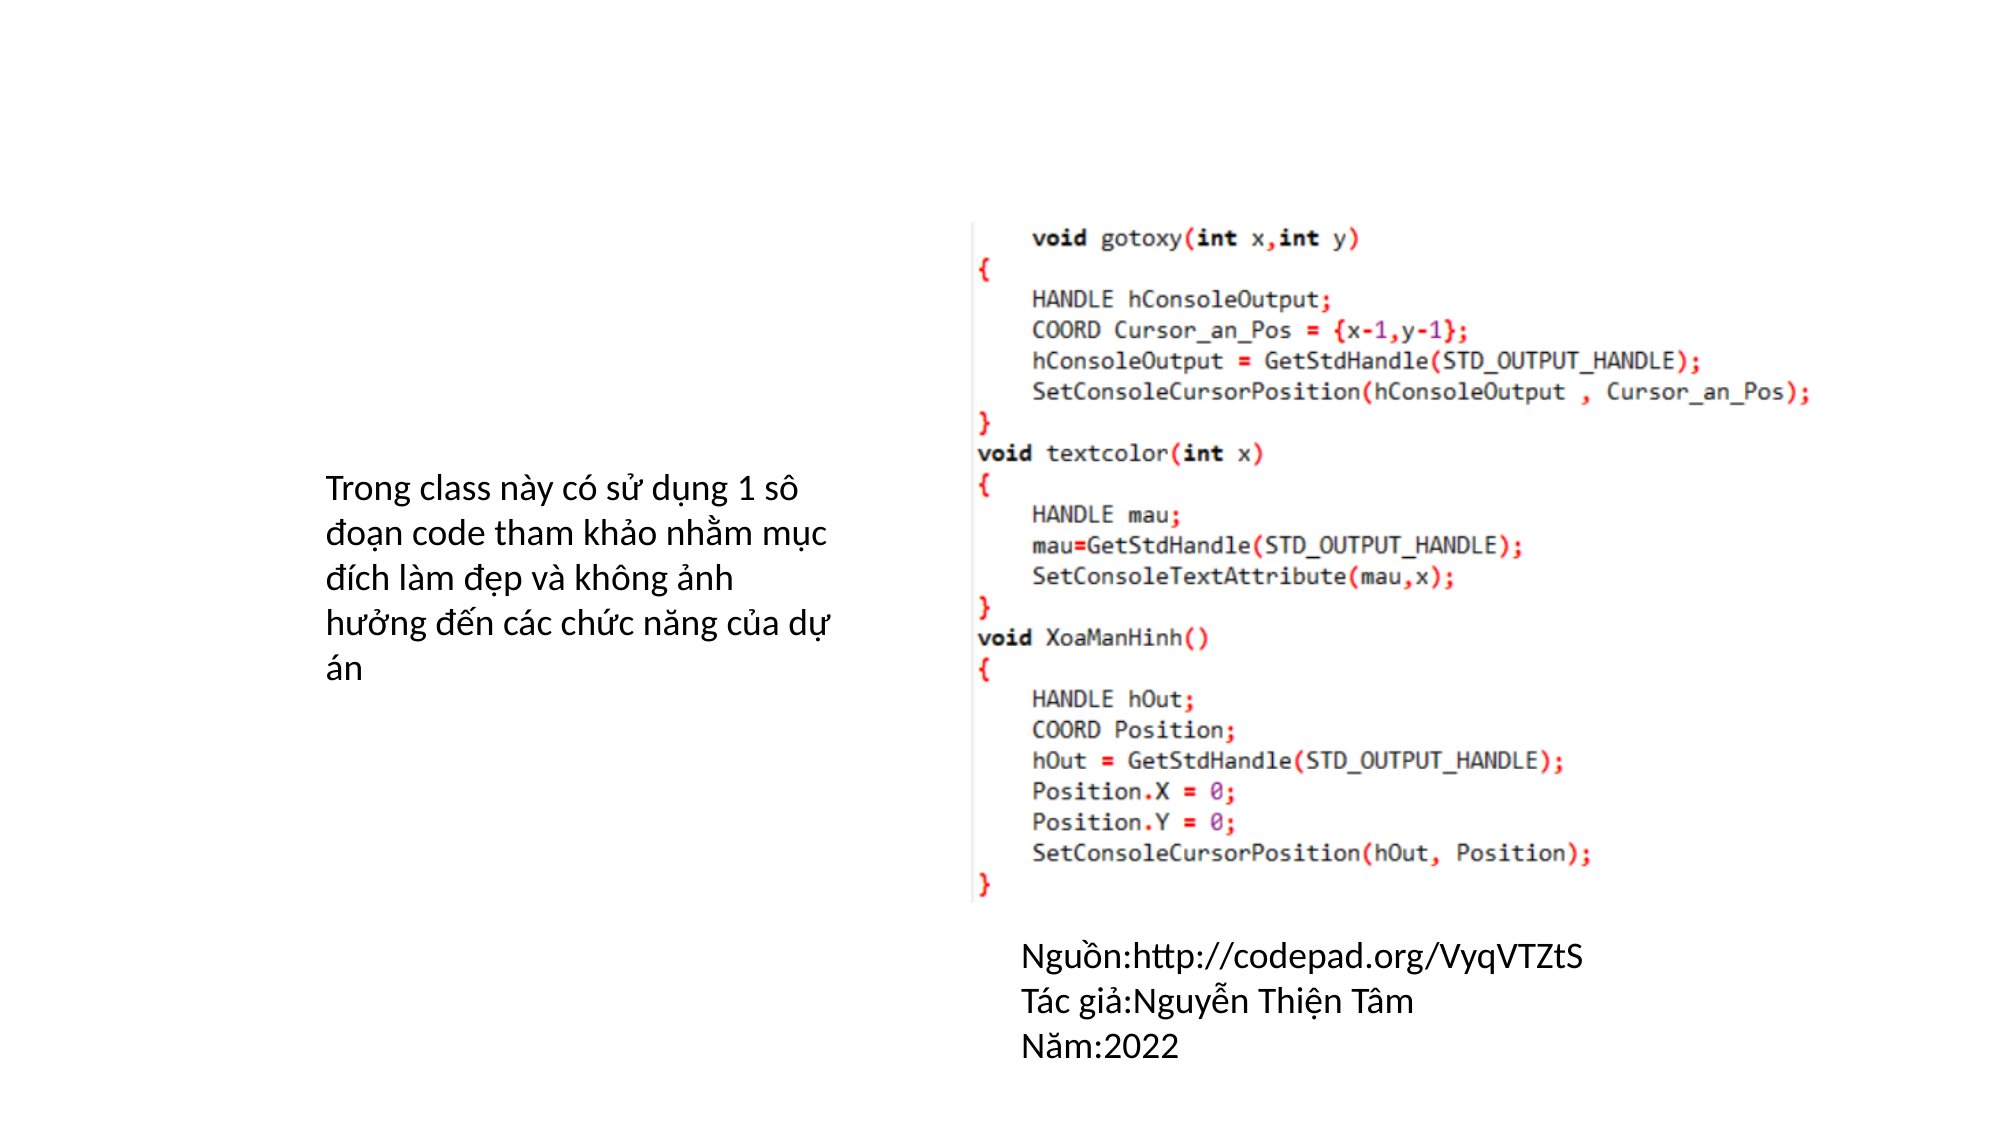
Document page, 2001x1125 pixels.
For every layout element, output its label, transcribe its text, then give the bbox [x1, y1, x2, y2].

text_box Trong class này có sử dụng 1 sô đoạn code tham khảo nhằm mục đích làm đẹp và không ảnh hưởng đến các chức năng của dự án [310, 455, 850, 696]
text_box Nguồn:http://codepad.org/VyqVTZtS Tác giả:Nguyễn Thiện Tâm Năm:2022 [1006, 923, 1608, 1074]
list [971, 222, 1852, 903]
